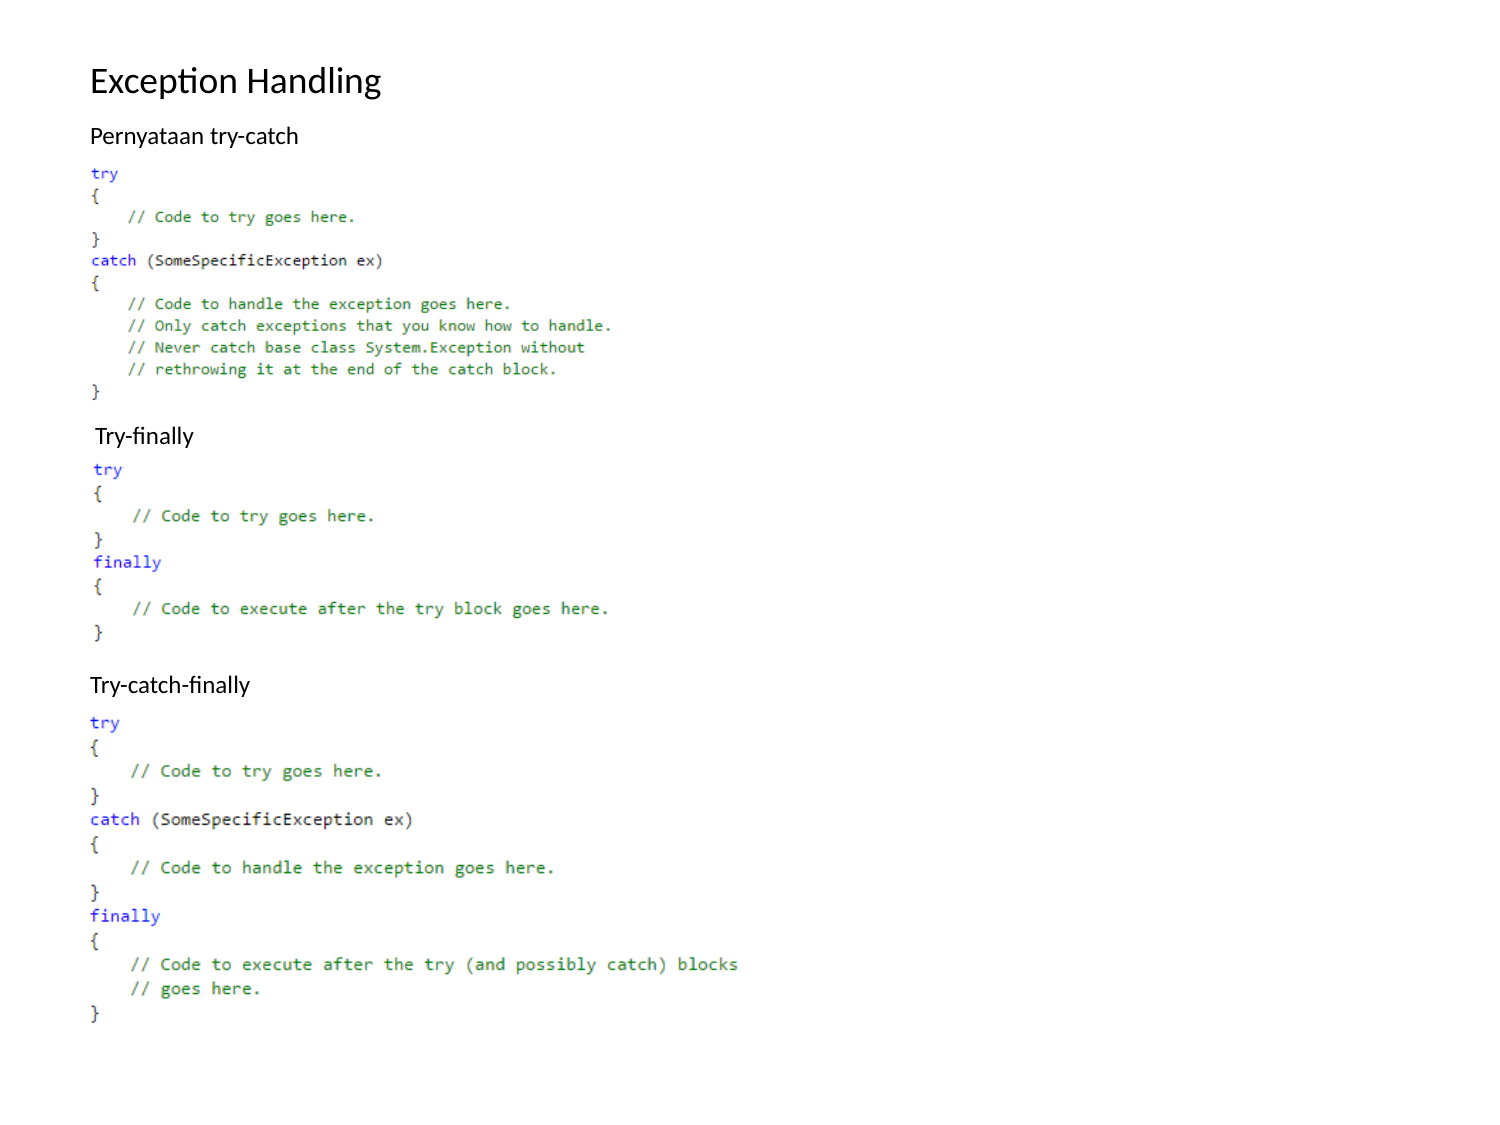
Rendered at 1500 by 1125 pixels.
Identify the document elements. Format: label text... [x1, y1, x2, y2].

text_box Try-catch-finally [74, 661, 1425, 711]
list Pernyataan try-catch [75, 112, 1425, 163]
picture [89, 456, 623, 648]
picture [82, 710, 751, 1031]
title Exception Handling [75, 45, 1425, 112]
text_box Try-finally [79, 411, 1430, 462]
picture [84, 162, 623, 410]
